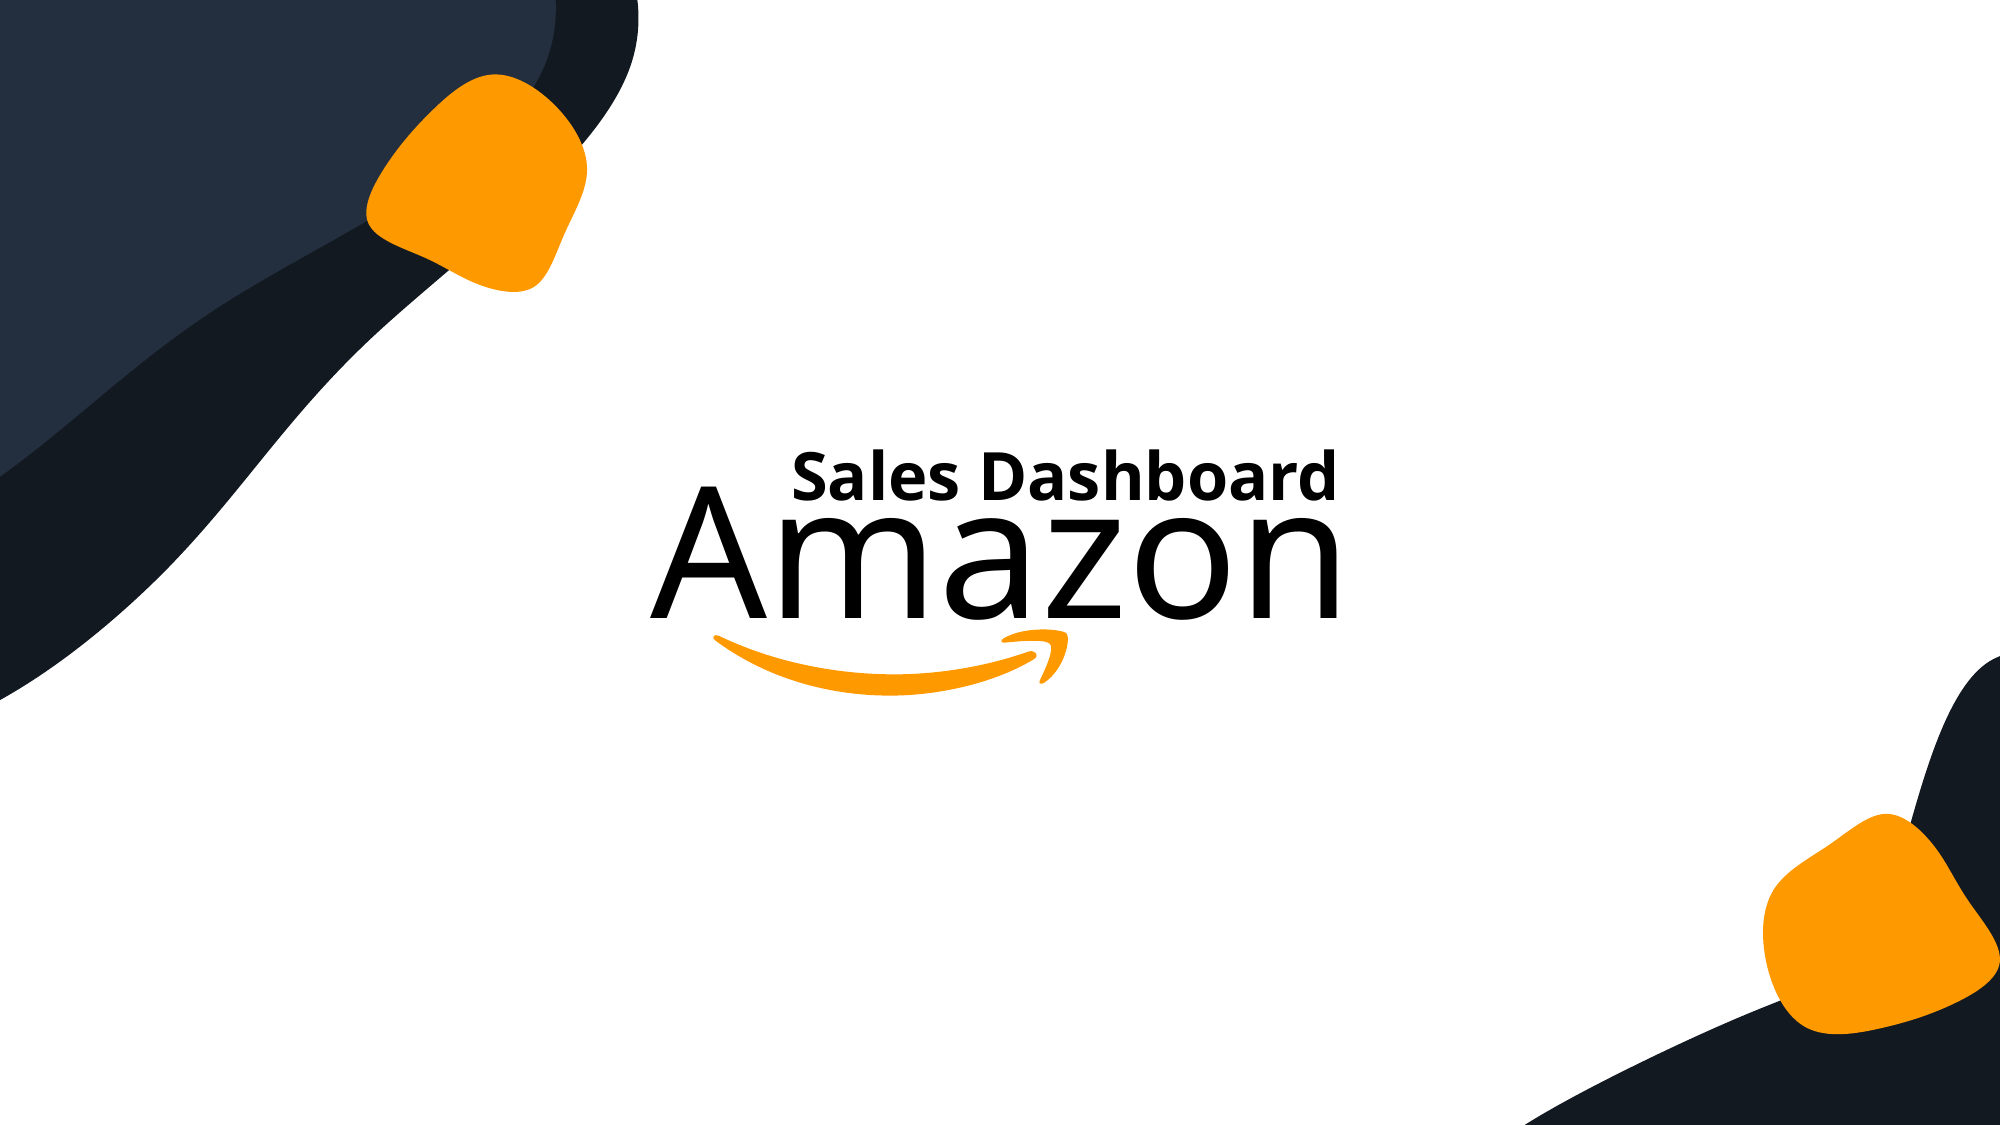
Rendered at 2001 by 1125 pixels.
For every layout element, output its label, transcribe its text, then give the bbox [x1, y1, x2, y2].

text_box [653, 428, 1349, 696]
text_box [1910, 655, 2000, 951]
text_box [0, 0, 556, 477]
text_box [0, 222, 448, 701]
text_box [1522, 966, 2000, 1125]
text_box Sales Dashboard [776, 426, 1477, 521]
text_box [534, 0, 639, 144]
text_box [1763, 813, 2000, 1035]
text_box [366, 74, 588, 292]
